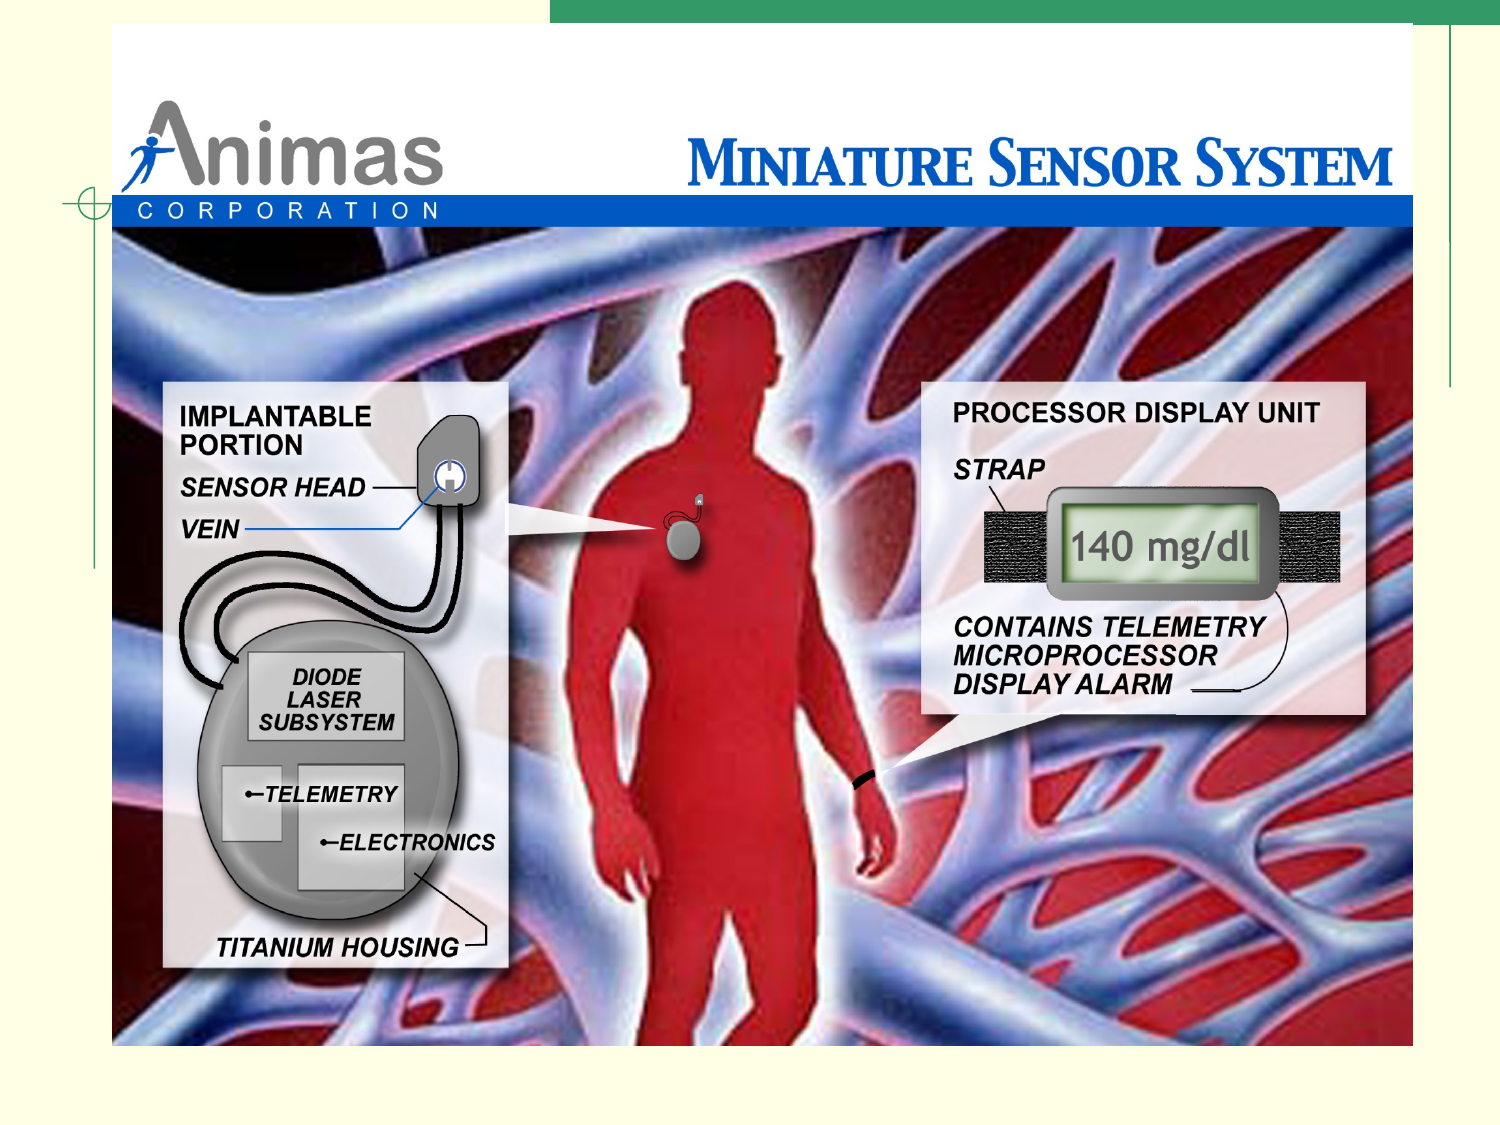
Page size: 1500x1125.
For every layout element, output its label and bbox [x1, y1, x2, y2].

picture [112, 23, 1413, 1046]
